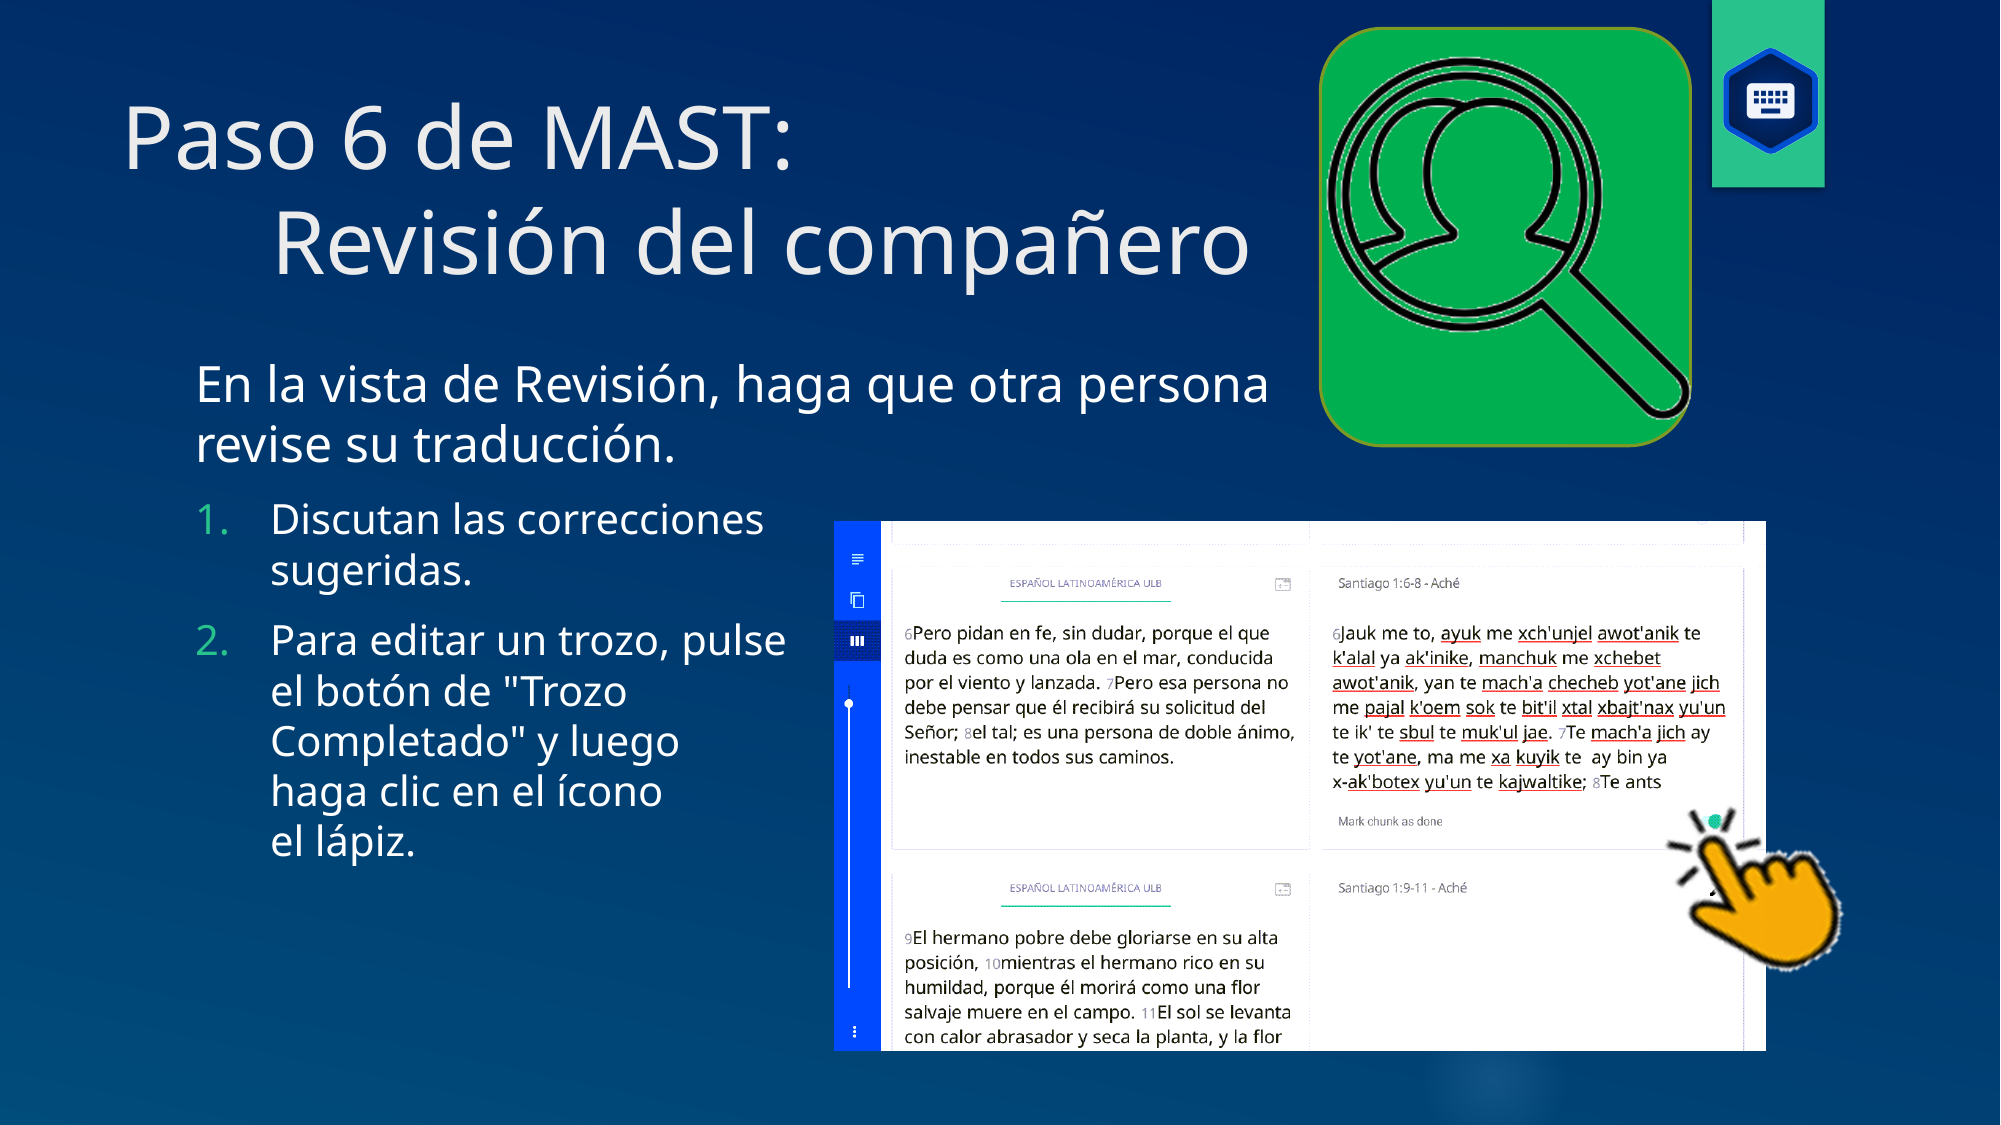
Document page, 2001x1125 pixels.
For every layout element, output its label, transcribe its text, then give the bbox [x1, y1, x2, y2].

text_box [1313, 28, 1697, 446]
picture [1720, 47, 1819, 155]
list En la vista de Revisión, haga que otra persona revise su traducción. Discutan las correcciones sugeridas. Para editar un trozo, pulse el botón de "Trozo Completado" y luego haga clic en el ícono el lápiz. [180, 345, 1295, 1006]
title Paso 6 de MAST: Revisión del compañero [106, 74, 1308, 304]
picture [833, 521, 1911, 1125]
